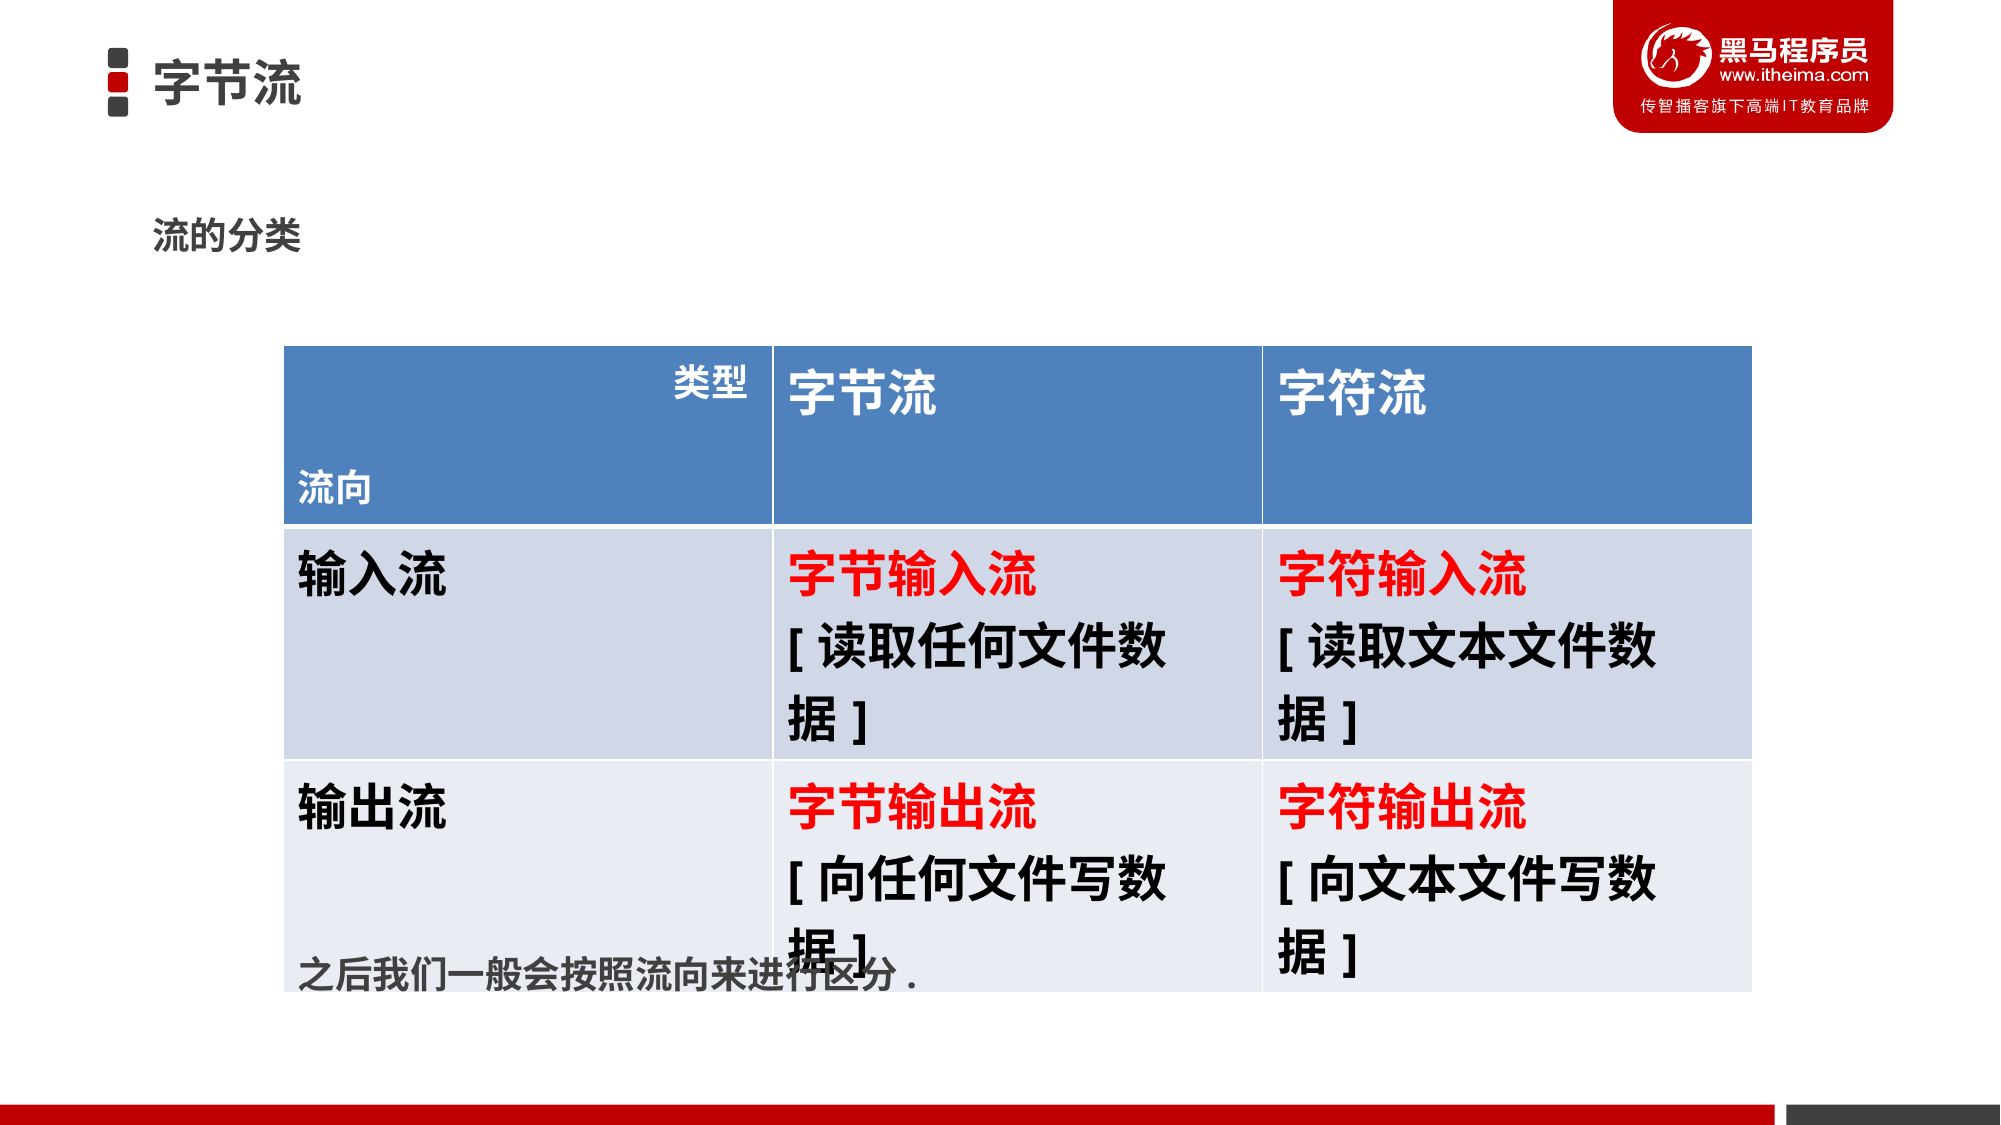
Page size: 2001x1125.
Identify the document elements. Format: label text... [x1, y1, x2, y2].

table_cell 字节输入流 [读取任何文件数据] [774, 529, 1262, 759]
table_cell 字节输出流 [向任何文件写数据] [774, 761, 1262, 931]
table_cell 输出流 [284, 761, 772, 931]
picture [1616, 11, 1894, 125]
table_cell 字符输出流 [向文本文件写数据] [1263, 761, 1752, 931]
table_header 类型 流向 [284, 346, 772, 524]
table_cell 字符输入流 [读取文本文件数据] [1263, 529, 1752, 759]
text_box 之后我们一般会按照流向来进行区分. [282, 931, 1898, 1016]
list 流的分类 [137, 192, 1753, 277]
table_cell 输入流 [284, 529, 772, 759]
title 字节流 [137, 38, 1577, 124]
table_header 字节流 [774, 346, 1262, 524]
table_header 字符流 [1263, 346, 1752, 524]
